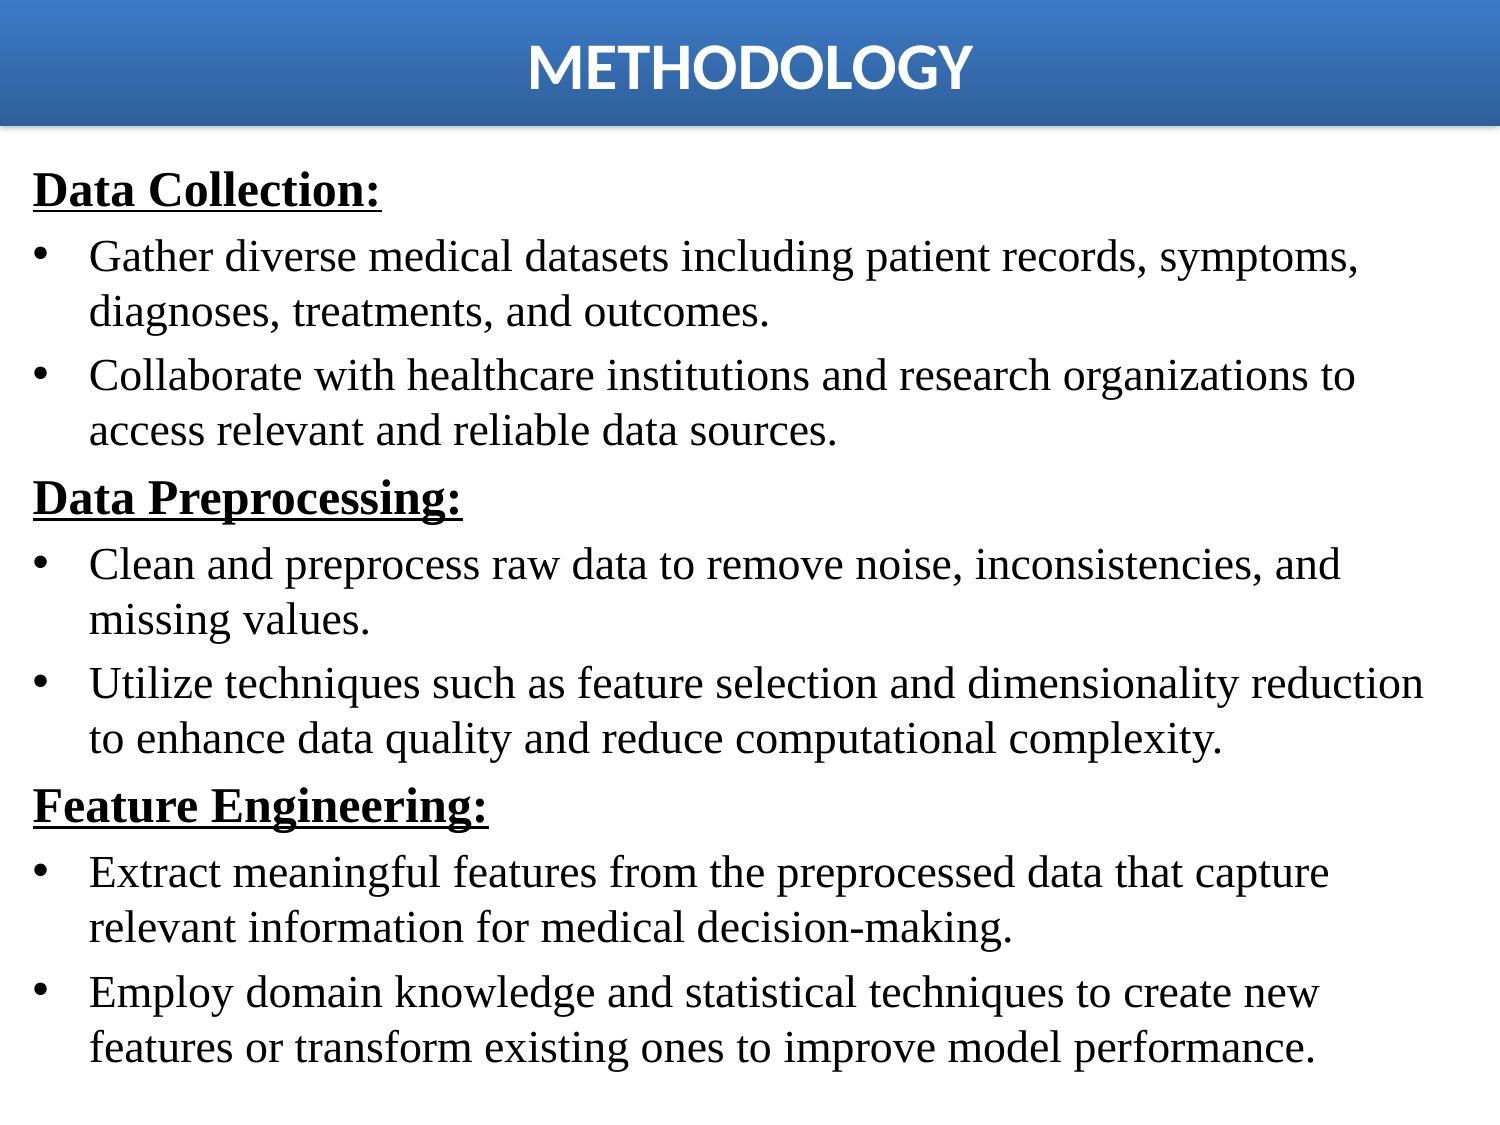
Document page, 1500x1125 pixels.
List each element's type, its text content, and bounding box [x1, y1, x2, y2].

title METHODOLOGY [0, 0, 1500, 126]
list Data Collection: Gather diverse medical datasets including patient records, symptoms, diagnoses, treatments, and outcomes. Collaborate with healthcare institutions and research organizations to access relevant and reliable data sources. Data Preprocessing: Clean and preprocess raw data to remove noise, inconsistencies, and missing values. Utilize techniques such as feature selection and dimensionality reduction to enhance data quality and reduce computational complexity. Feature Engineering: Extract meaningful features from the preprocessed data that capture relevant information for medical decision-making. Employ domain knowledge and statistical techniques to create new features or transform existing ones to improve model performance. [17, 149, 1471, 1106]
